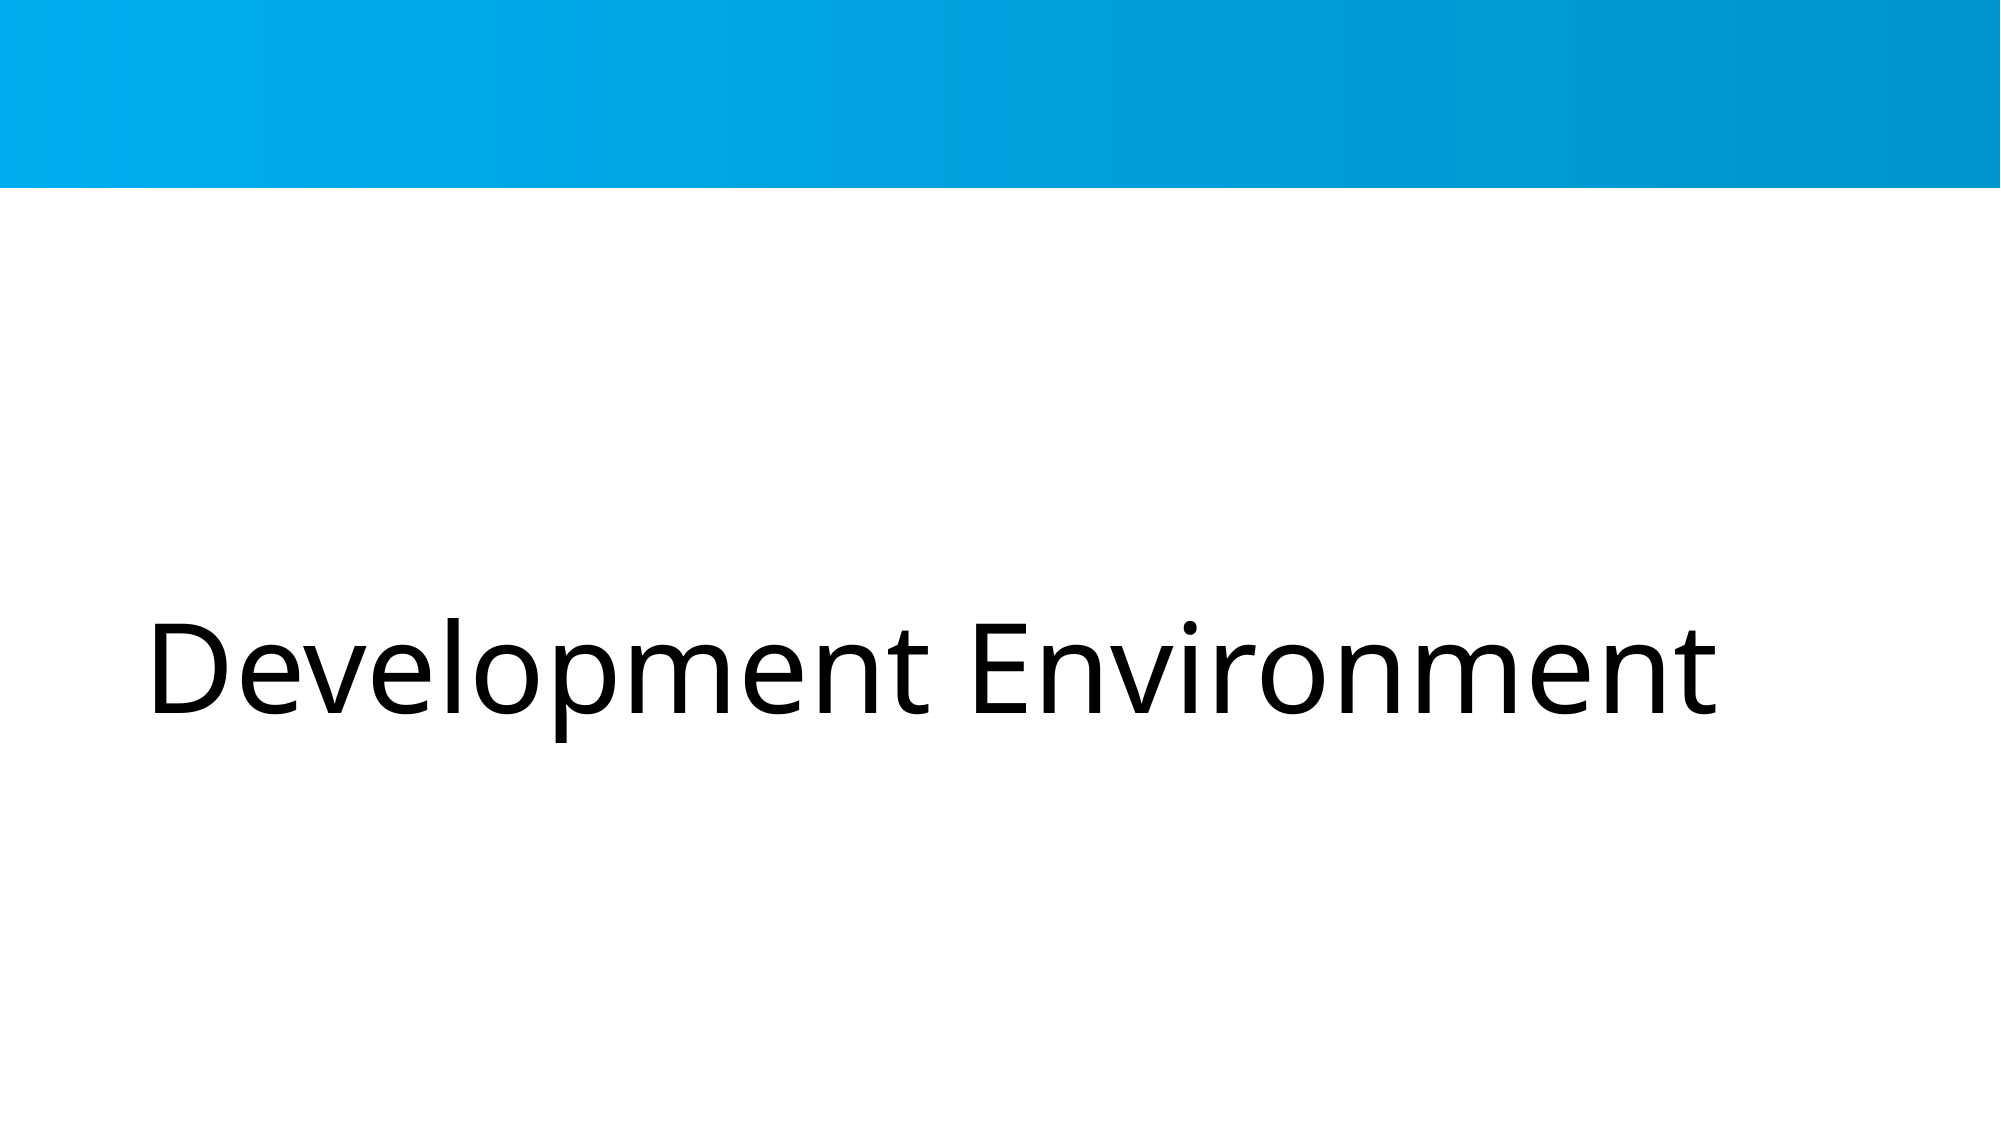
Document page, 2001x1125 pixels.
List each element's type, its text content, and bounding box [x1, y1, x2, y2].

title Development Environment [135, 279, 1862, 749]
